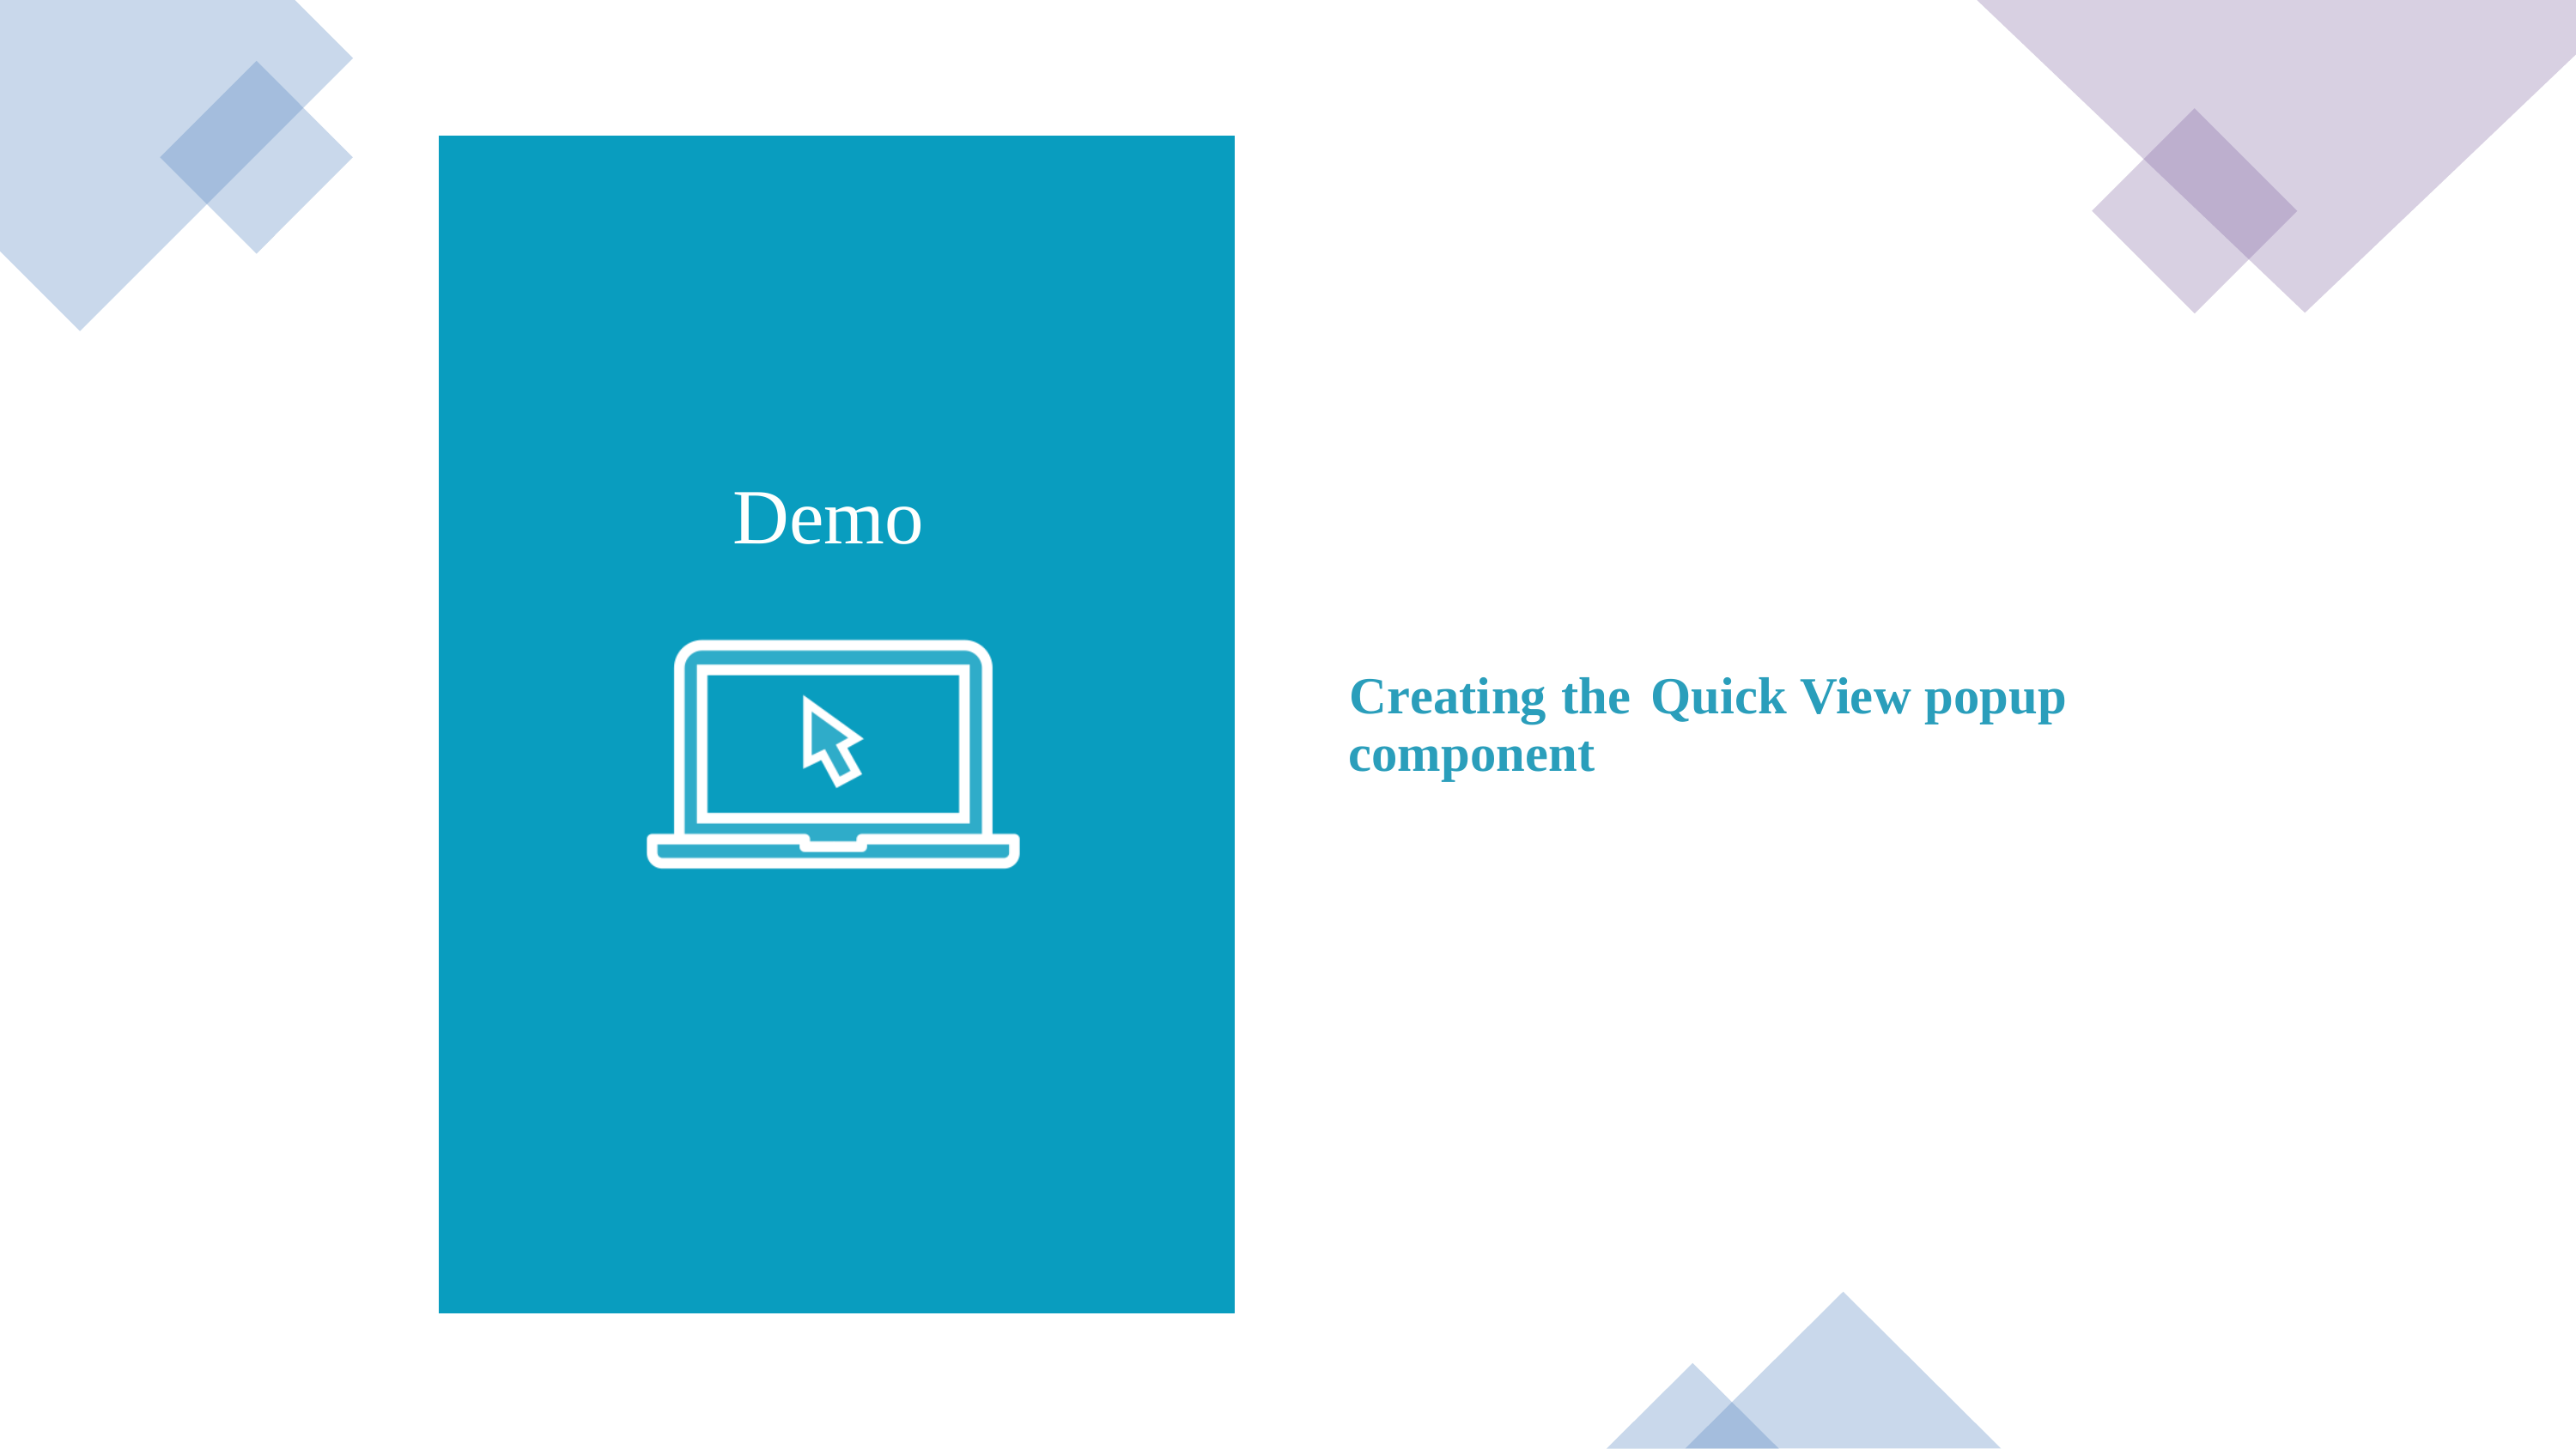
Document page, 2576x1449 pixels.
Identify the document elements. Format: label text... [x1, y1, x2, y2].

text_box [439, 136, 1235, 1313]
text_box [0, 0, 355, 333]
text_box Creating the Quick View popup component [1346, 670, 2137, 789]
text_box [158, 58, 355, 256]
text_box [1605, 1361, 1781, 1449]
text_box [1732, 1289, 2003, 1449]
text_box [1975, 0, 2576, 315]
text_box Demo [731, 478, 953, 561]
text_box [2090, 160, 2249, 316]
text_box [0, 0, 2576, 1449]
